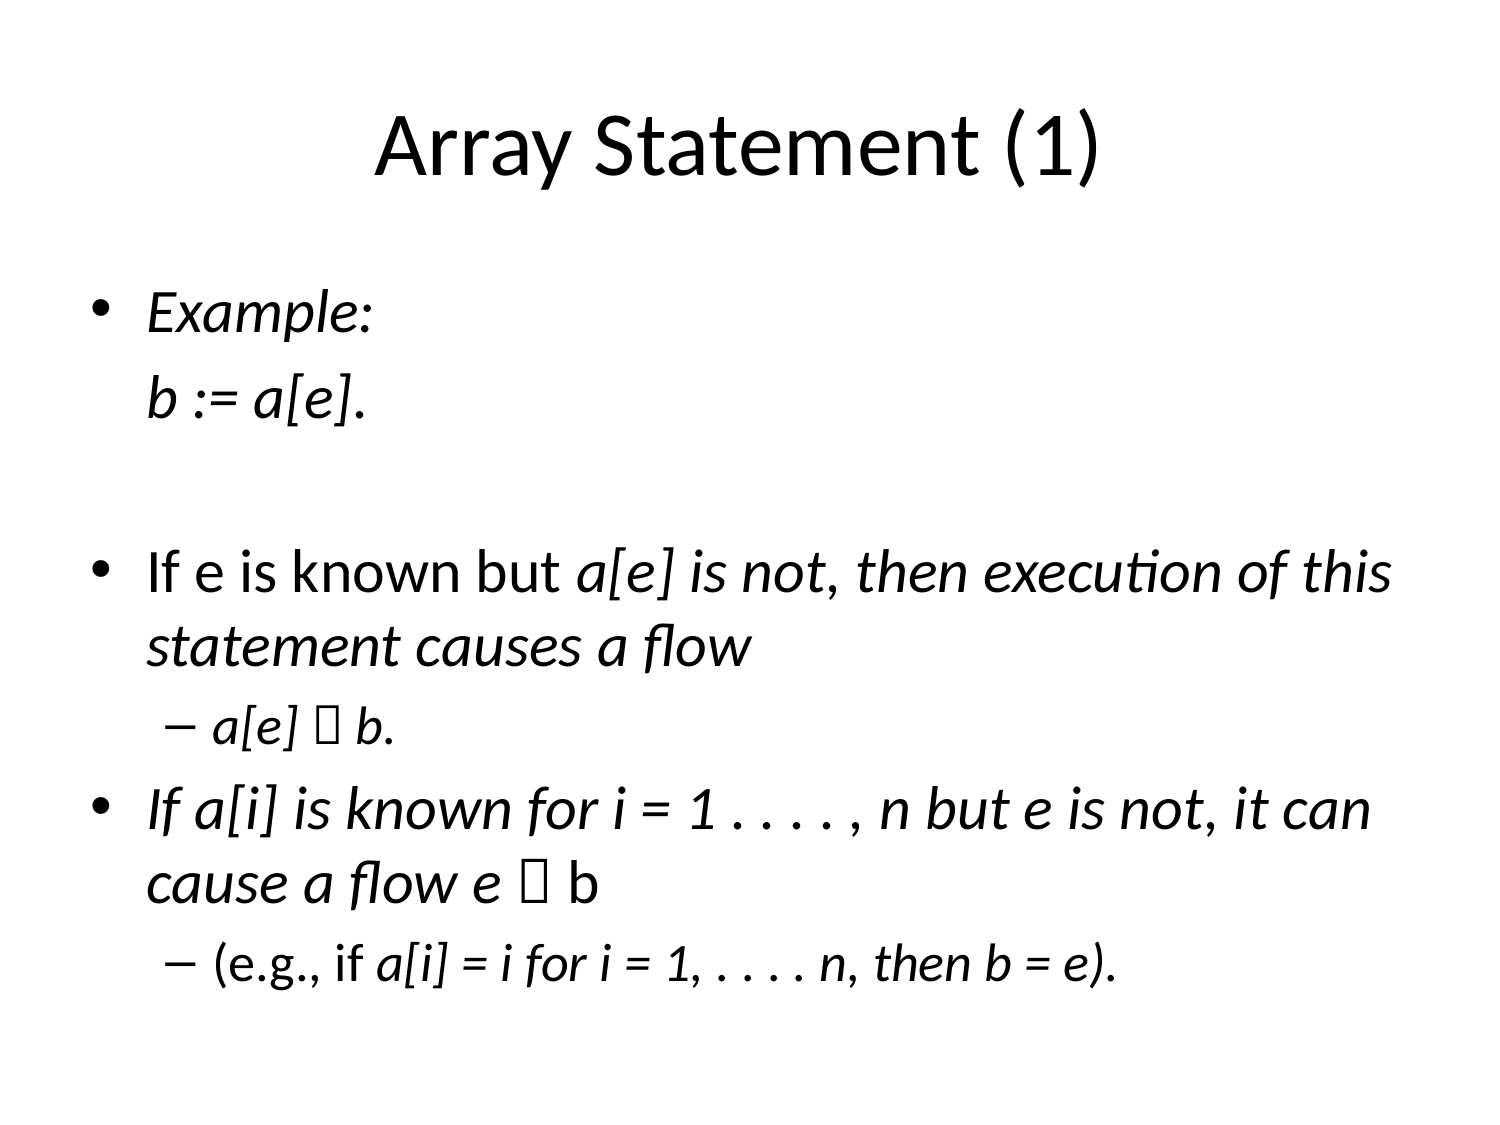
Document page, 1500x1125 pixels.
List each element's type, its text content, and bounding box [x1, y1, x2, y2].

title Array Statement (1) [75, 45, 1425, 233]
list Example: b := a[e]. If e is known but a[e] is not, then execution of this statement causes a flow a[e]  b. If a[i] is known for i = 1 . . . . , n but e is not, it can cause a flow e  b (e.g., if a[i] = i for i = 1, . . . . n, then b = e). [75, 262, 1425, 1005]
